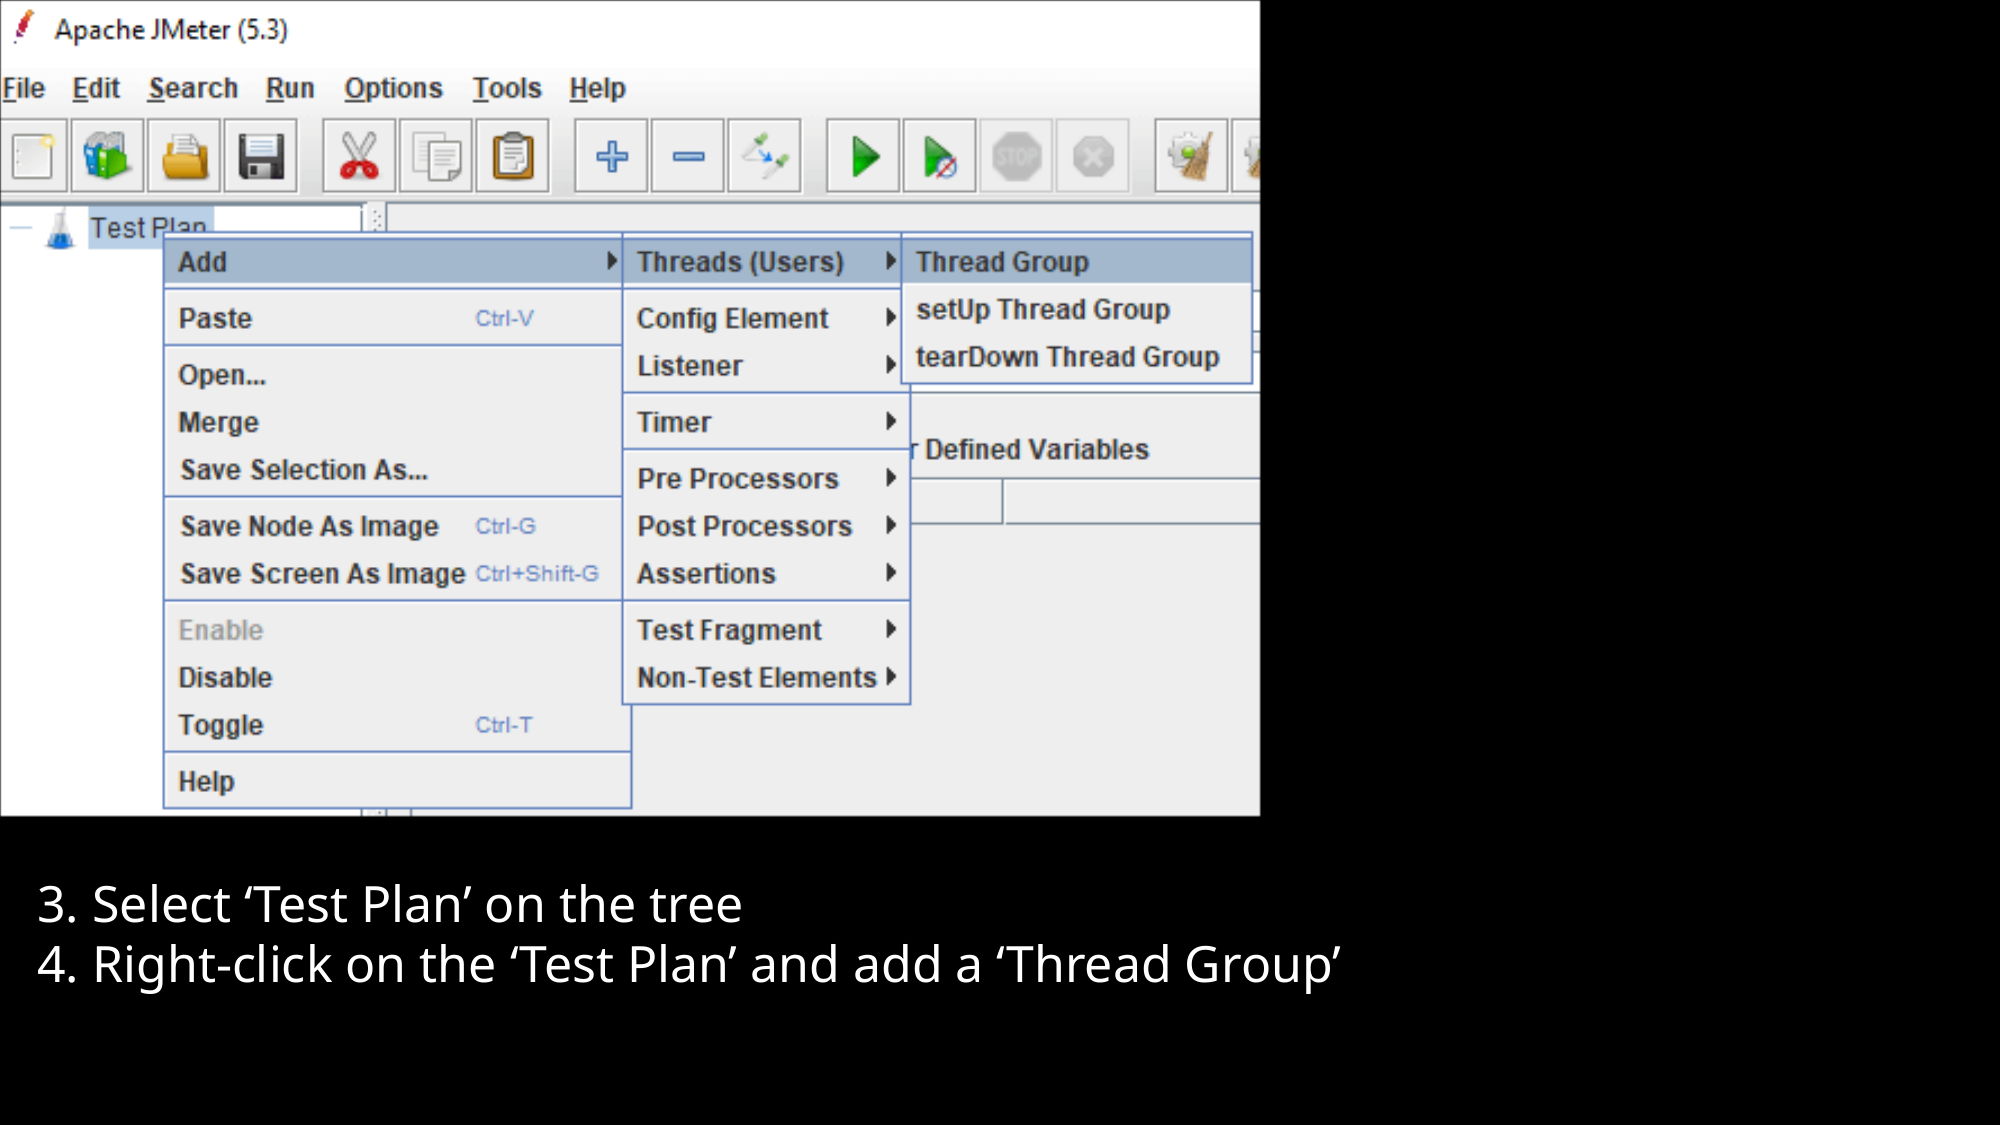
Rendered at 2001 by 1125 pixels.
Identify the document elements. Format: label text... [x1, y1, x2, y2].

picture [0, 0, 1263, 819]
text_box 3. Select ‘Test Plan’ on the tree 4. Right-click on the ‘Test Plan’ and add a ‘Thread Group’ [22, 864, 1515, 1060]
